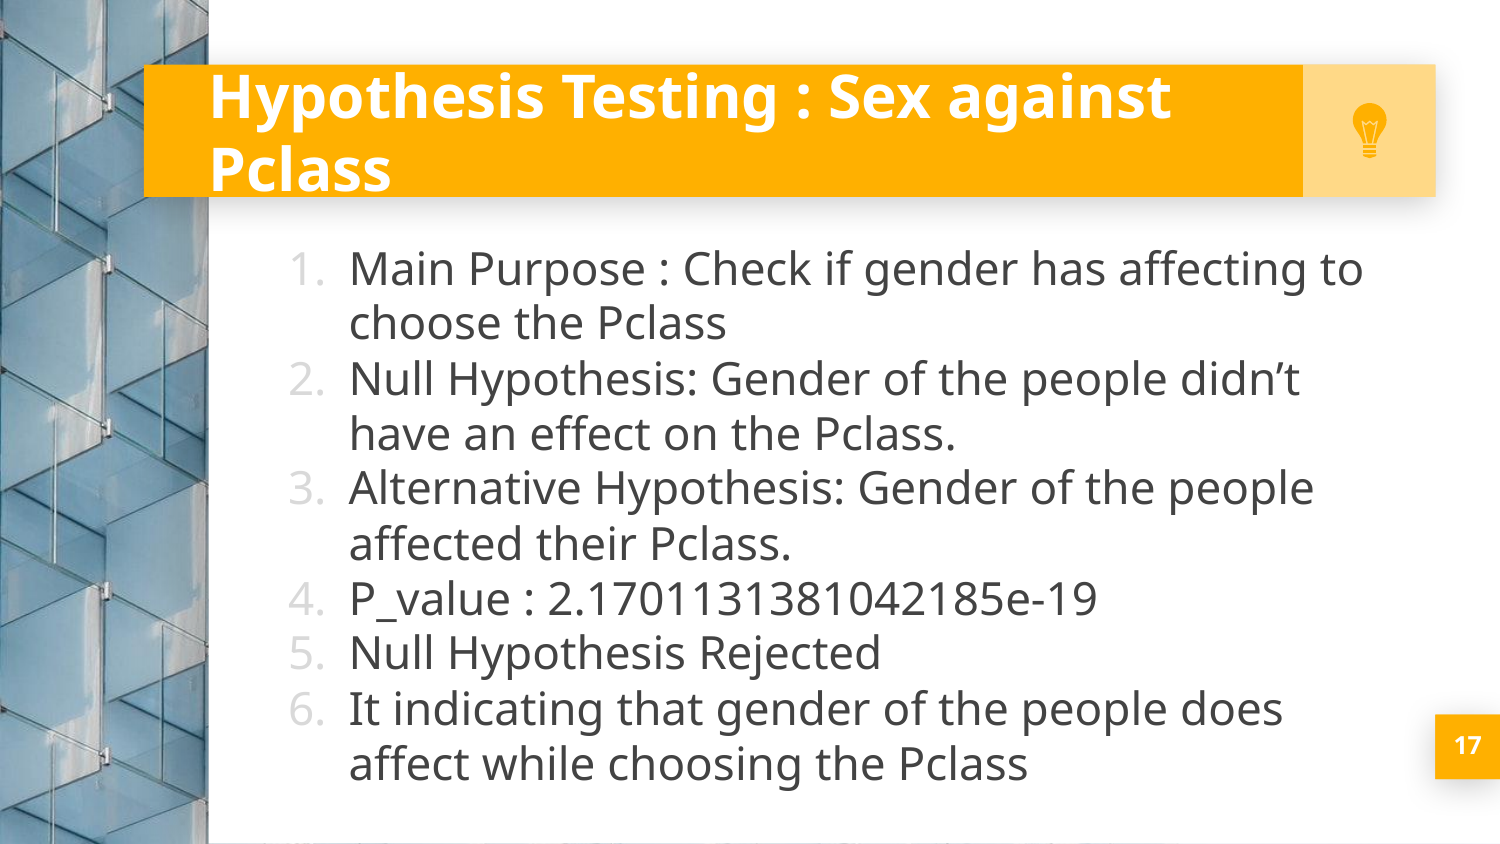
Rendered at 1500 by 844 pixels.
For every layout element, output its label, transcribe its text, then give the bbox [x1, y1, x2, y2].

picture [0, 0, 208, 844]
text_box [1352, 102, 1387, 159]
title Hypothesis Testing : Sex against Pclass [193, 64, 1300, 197]
slide_number ‹#› [1435, 714, 1500, 780]
list Main Purpose : Check if gender has affecting to choose the Pclass Null Hypothesis: Gender of the people didn’t have an effect on the Pclass. Alternative Hypothesis: Gender of the people affected their Pclass. P_value : 2.1701131381042185e-19 Null Hypothesis Rejected It indicating that gender of the people does affect while choosing the Pclass [258, 224, 1397, 827]
